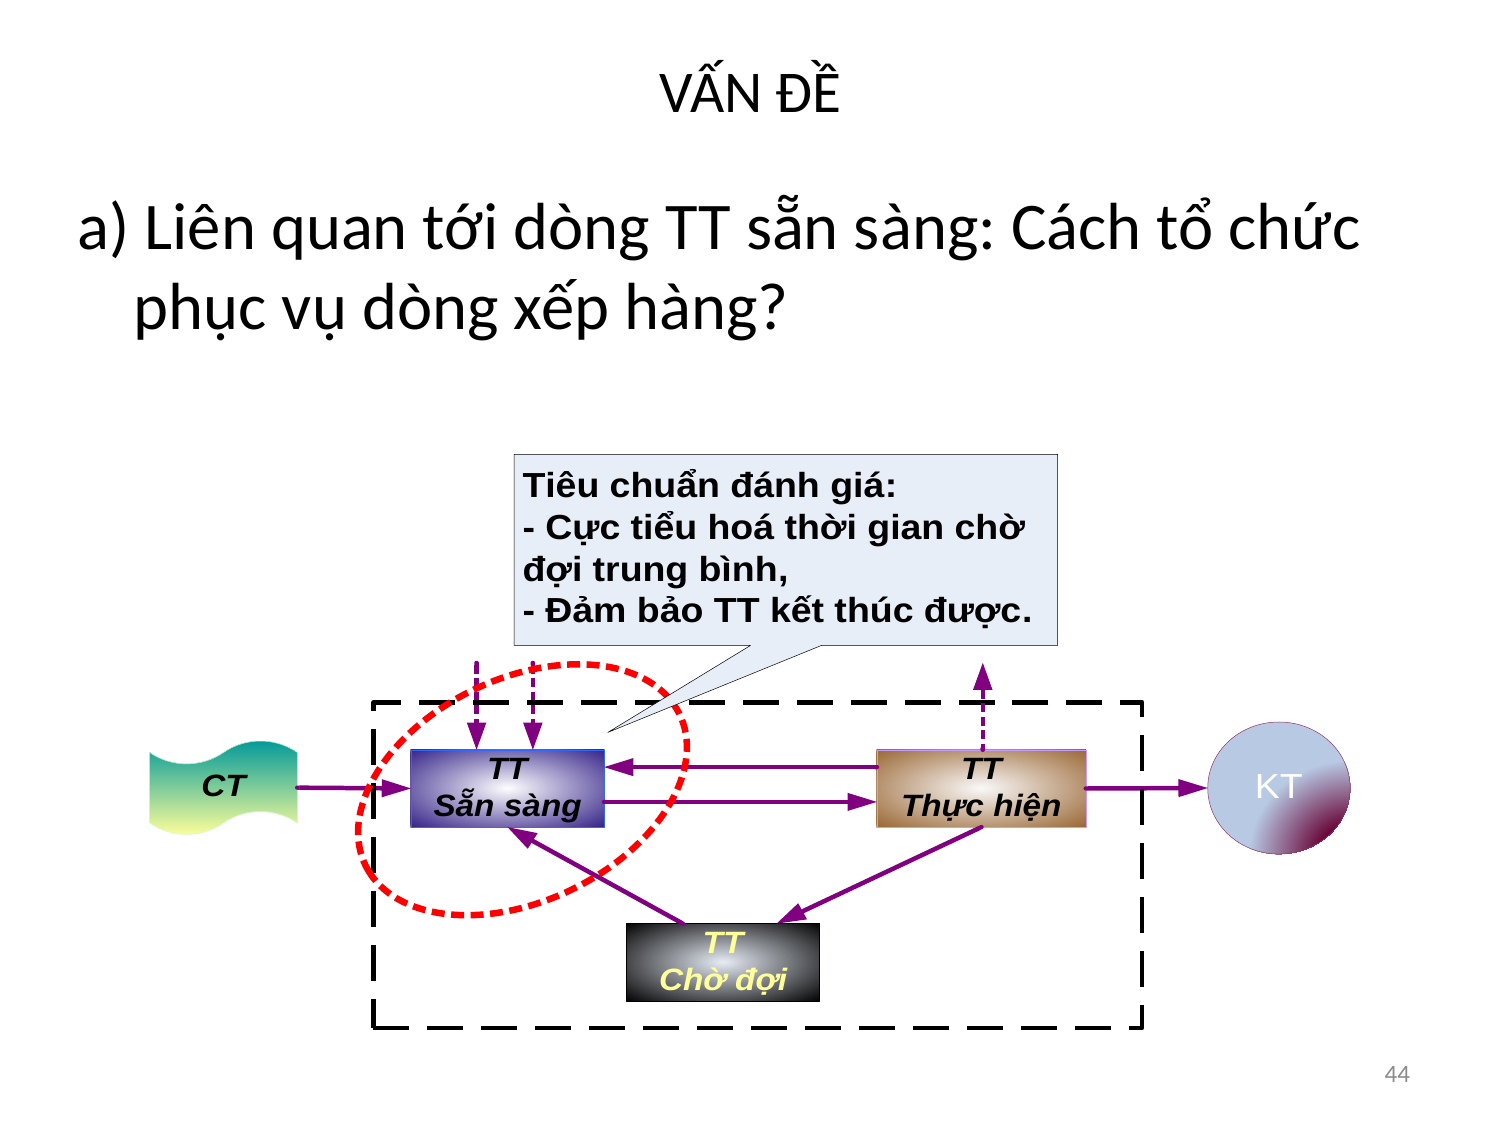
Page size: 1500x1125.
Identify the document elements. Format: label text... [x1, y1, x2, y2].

picture [146, 451, 1354, 1088]
slide_number 44 [1074, 1042, 1425, 1103]
title VẤN ĐỀ [75, 45, 1425, 132]
list a) Liên quan tới dòng TT sẵn sàng: Cách tổ chức phục vụ dòng xếp hàng? [62, 174, 1464, 901]
